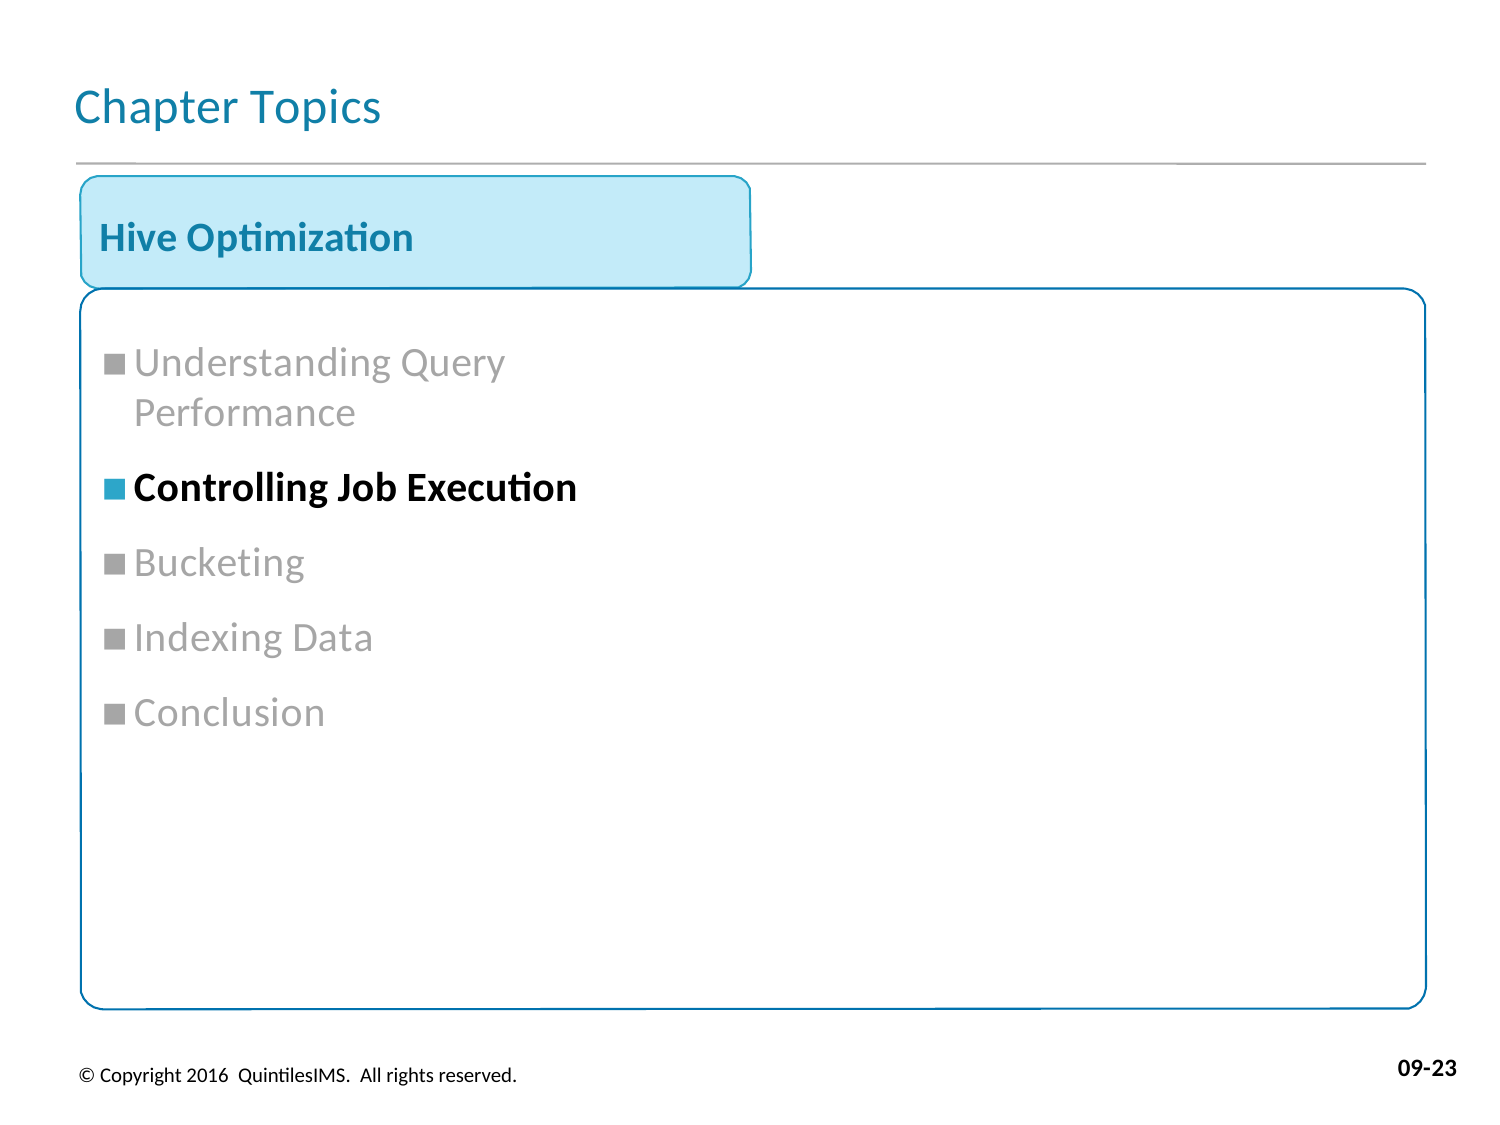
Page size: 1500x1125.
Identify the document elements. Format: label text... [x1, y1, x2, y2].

footer © Copyright 2016 QuintilesIMS. All rights reserved. [76, 1061, 1188, 1125]
slide_number 09-23 [1395, 1051, 1461, 1125]
title Chapter Topics [72, 73, 1428, 262]
text_box [80, 176, 752, 289]
text_box Hive Optimization Understanding Query Performance Controlling Job Execution Bucketing Indexing Data Conclusion [97, 210, 730, 735]
text_box [80, 288, 1427, 1010]
